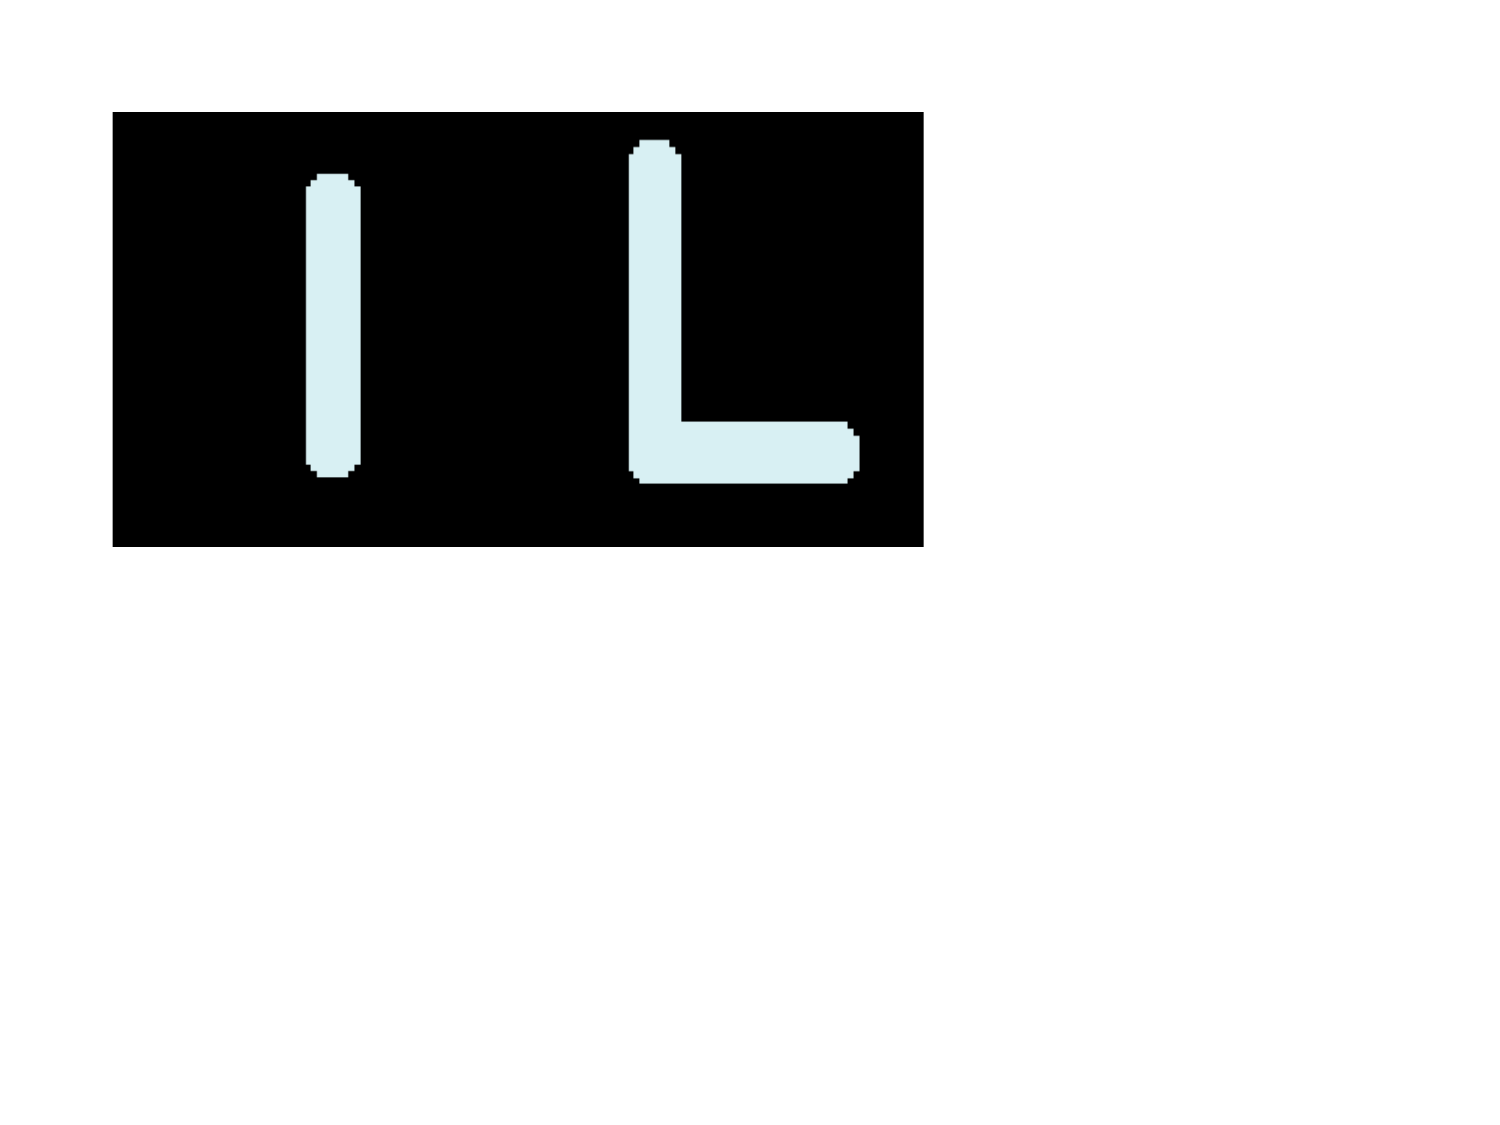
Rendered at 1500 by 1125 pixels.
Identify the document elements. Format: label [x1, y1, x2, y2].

text_box [112, 112, 925, 548]
